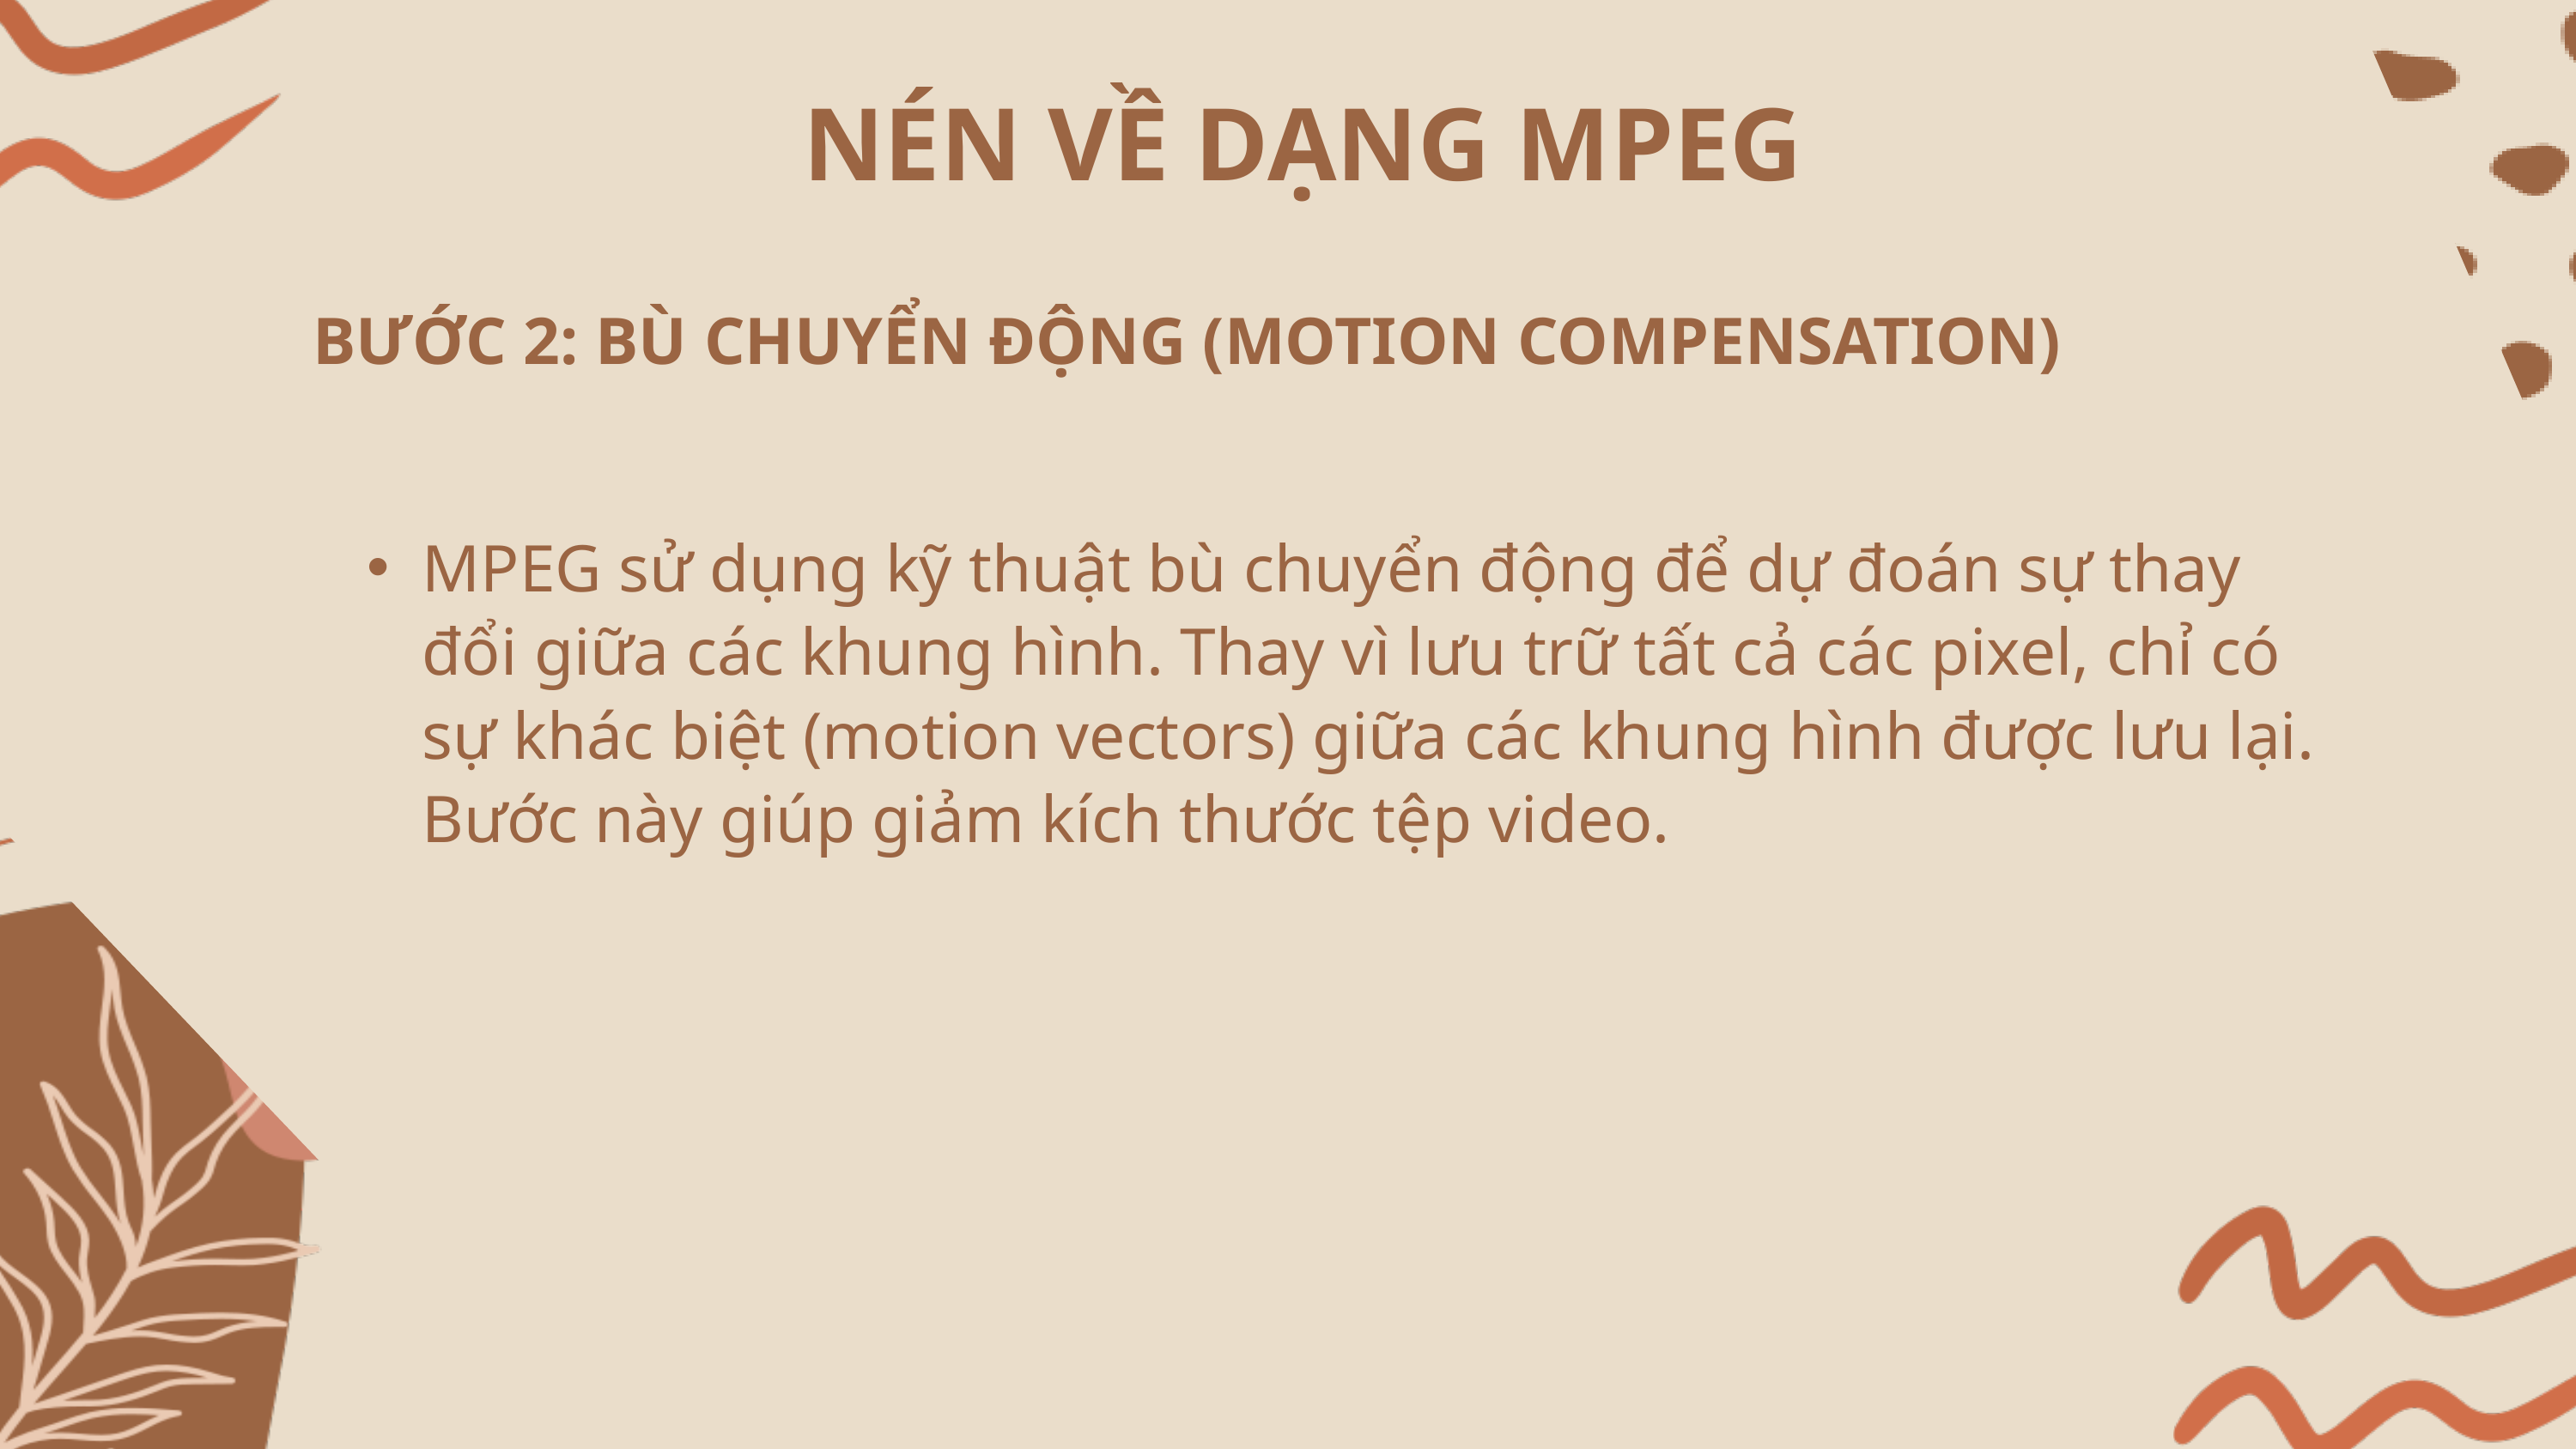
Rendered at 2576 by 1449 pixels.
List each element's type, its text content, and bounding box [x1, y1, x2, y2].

text_box [2352, 0, 2576, 524]
text_box [0, 827, 448, 1449]
text_box MPEG sử dụng kỹ thuật bù chuyển động để dự đoán sự thay đổi giữa các khung hình. Thay vì lưu trữ tất cả các pixel, chỉ có sự khác biệt (motion vectors) giữa các khung hình được lưu lại. Bước này giúp giảm kích thước tệp video. [313, 520, 2353, 940]
text_box BƯỚC 2: BÙ CHUYỂN ĐỘNG (MOTION COMPENSATION) [313, 308, 2091, 446]
text_box NÉN VỀ DẠNG MPEG [802, 94, 1862, 201]
text_box [2173, 1203, 2576, 1449]
text_box [0, 0, 313, 226]
